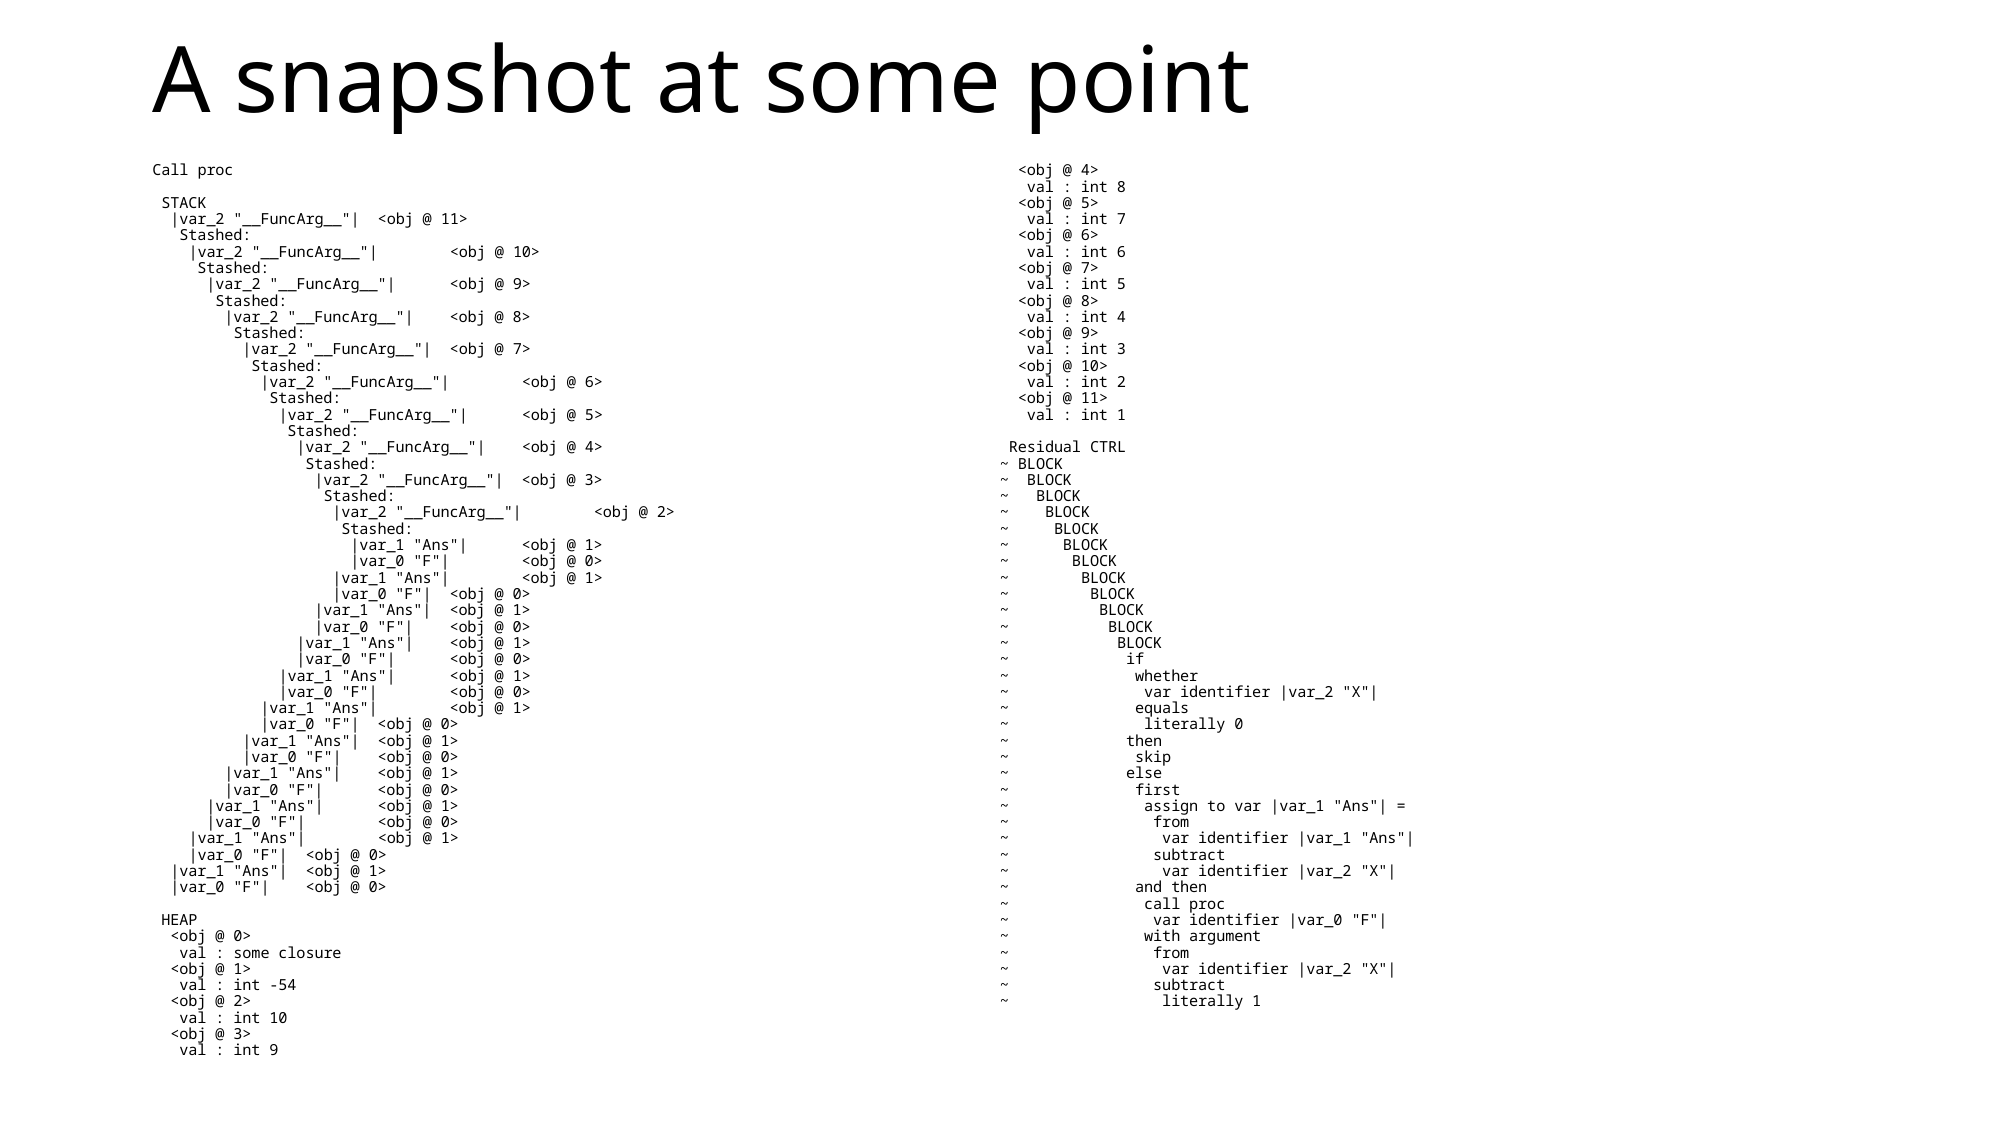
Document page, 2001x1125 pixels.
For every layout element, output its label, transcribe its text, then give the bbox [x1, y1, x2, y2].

title A snapshot at some point [137, 21, 1863, 145]
list Call proc STACK |var_2 "__FuncArg__"| <obj @ 11> Stashed: |var_2 "__FuncArg__"| <obj @ 10> Stashed: |var_2 "__FuncArg__"| <obj @ 9> Stashed: |var_2 "__FuncArg__"| <obj @ 8> Stashed: |var_2 "__FuncArg__"| <obj @ 7> Stashed: |var_2 "__FuncArg__"| <obj @ 6> Stashed: |var_2 "__FuncArg__"| <obj @ 5> Stashed: |var_2 "__FuncArg__"| <obj @ 4> Stashed: |var_2 "__FuncArg__"| <obj @ 3> Stashed: |var_2 "__FuncArg__"| <obj @ 2> Stashed: |var_1 "Ans"| <obj @ 1> |var_0 "F"| <obj @ 0> |var_1 "Ans"| <obj @ 1> |var_0 "F"| <obj @ 0> |var_1 "Ans"| <obj @ 1> |var_0 "F"| <obj @ 0> |var_1 "Ans"| <obj @ 1> |var_0 "F"| <obj @ 0> |var_1 "Ans"| <obj @ 1> |var_0 "F"| <obj @ 0> |var_1 "Ans"| <obj @ 1> |var_0 "F"| <obj @ 0> |var_1 "Ans"| <obj @ 1> |var_0 "F"| <obj @ 0> |var_1 "Ans"| <obj @ 1> |var_0 "F"| <obj @ 0> |var_1 "Ans"| <obj @ 1> |var_0 "F"| <obj @ 0> |var_1 "Ans"| <obj @ 1> |var_0 "F"| <obj @ 0> |var_1 "Ans"| <obj @ 1> |var_0 "F"| <obj @ 0> HEAP <obj @ 0> val : some closure <obj @ 1> val : int -54 <obj @ 2> val : int 10 <obj @ 3> val : int 9 <obj @ 4> val : int 8 <obj @ 5> val : int 7 <obj @ 6> val : int 6 <obj @ 7> val : int 5 <obj @ 8> val : int 4 <obj @ 9> val : int 3 <obj @ 10> val : int 2 <obj @ 11> val : int 1 Residual CTRL ~ BLOCK ~ BLOCK ~ BLOCK ~ BLOCK ~ BLOCK ~ BLOCK ~ BLOCK ~ BLOCK ~ BLOCK ~ BLOCK ~ BLOCK ~ BLOCK ~ if ~ whether ~ var identifier |var_2 "X"| ~ equals ~ literally 0 ~ then ~ skip ~ else ~ first ~ assign to var |var_1 "Ans"| = ~ from ~ var identifier |var_1 "Ans"| ~ subtract ~ var identifier |var_2 "X"| ~ and then ~ call proc ~ var identifier |var_0 "F"| ~ with argument ~ from ~ var identifier |var_2 "X"| ~ subtract ~ literally 1 [137, 155, 1863, 1071]
